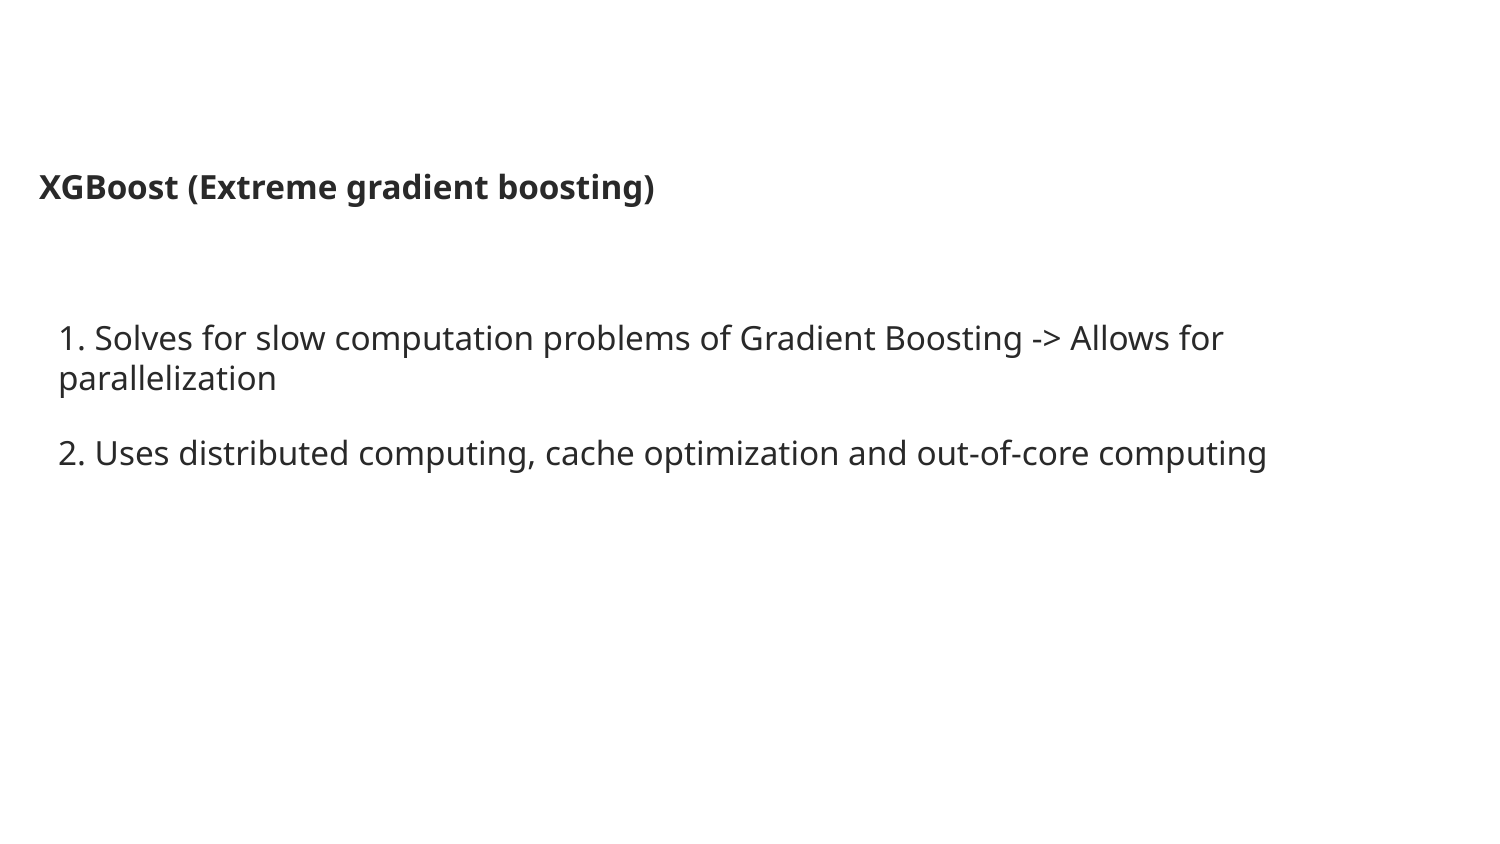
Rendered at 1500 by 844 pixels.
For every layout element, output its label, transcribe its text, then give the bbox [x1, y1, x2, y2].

text_box XGBoost (Extreme gradient boosting) [24, 151, 1487, 262]
text_box 2. Uses distributed computing, cache optimization and out-of-core computing [43, 437, 1446, 507]
text_box 1. Solves for slow computation problems of Gradient Boosting -> Allows for parallelization [43, 322, 1446, 392]
